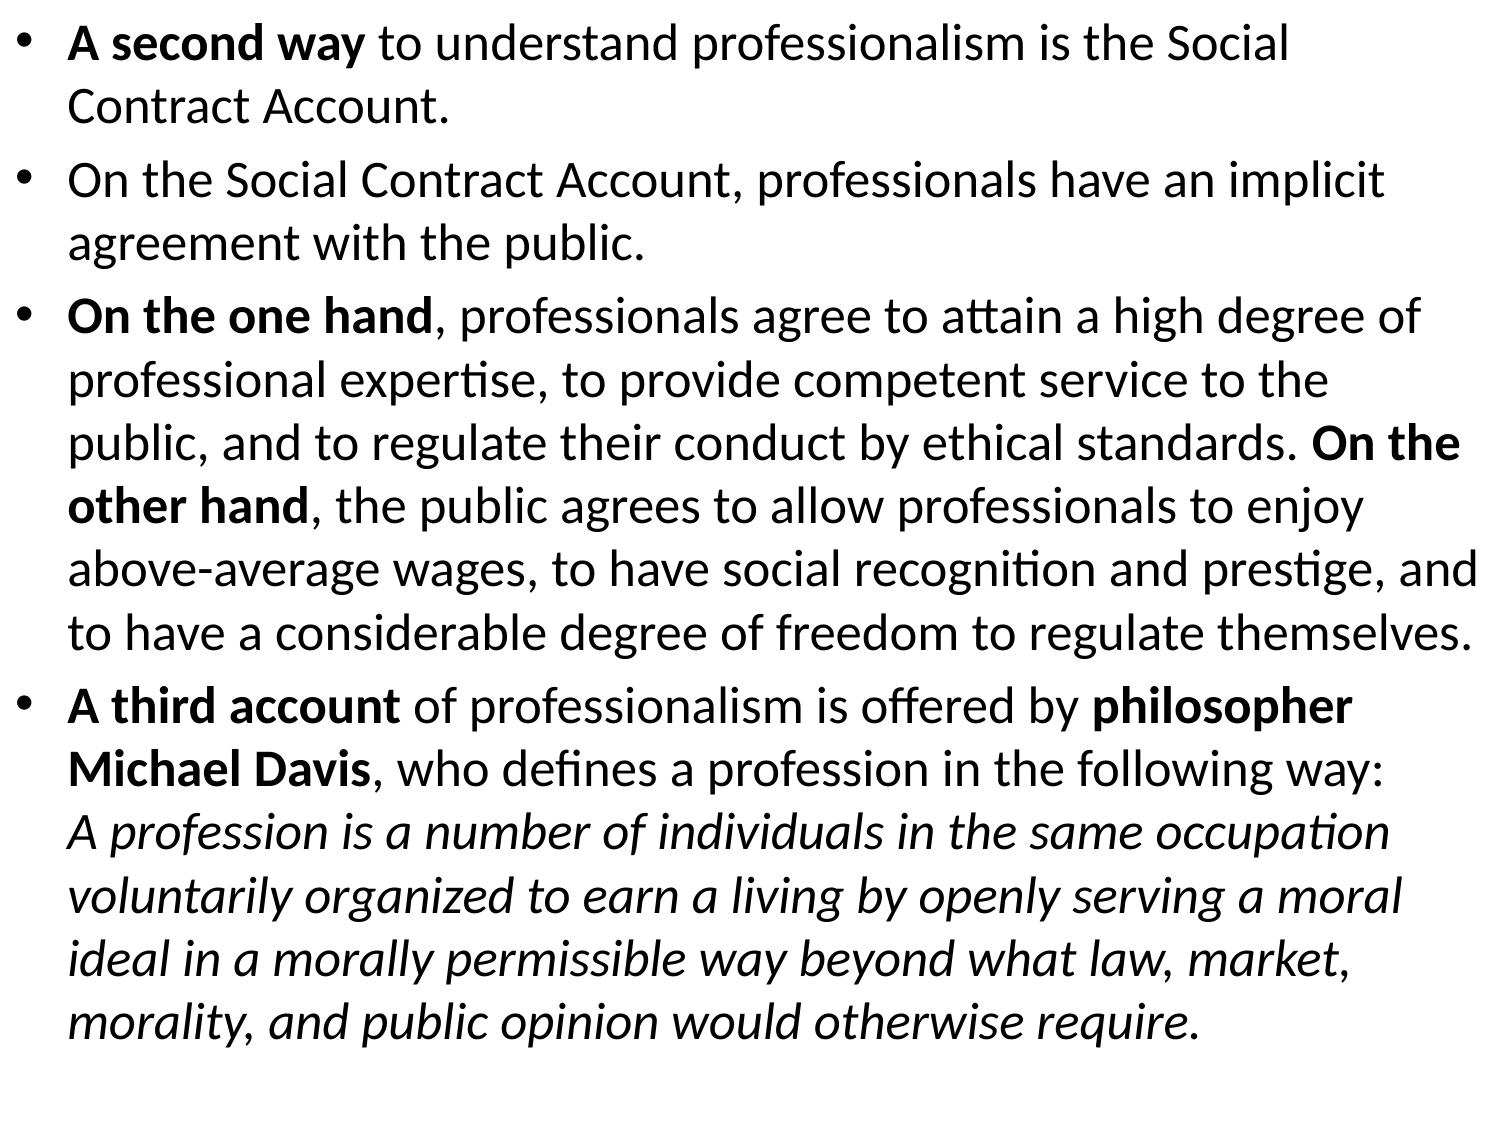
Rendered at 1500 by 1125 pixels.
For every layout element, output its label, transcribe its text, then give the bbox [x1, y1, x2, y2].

list A second way to understand professionalism is the Social Contract Account. On the Social Contract Account, professionals have an implicit agreement with the public. On the one hand, professionals agree to attain a high degree of professional expertise, to provide competent service to the public, and to regulate their conduct by ethical standards. On the other hand, the public agrees to allow professionals to enjoy above-average wages, to have social recognition and prestige, and to have a considerable degree of freedom to regulate themselves. A third account of professionalism is offered by philosopher Michael Davis, who defines a profession in the following way: A profession is a number of individuals in the same occupation voluntarily organized to earn a living by openly serving a moral ideal in a morally permissible way beyond what law, market, morality, and public opinion would otherwise require. [0, 0, 1500, 1125]
